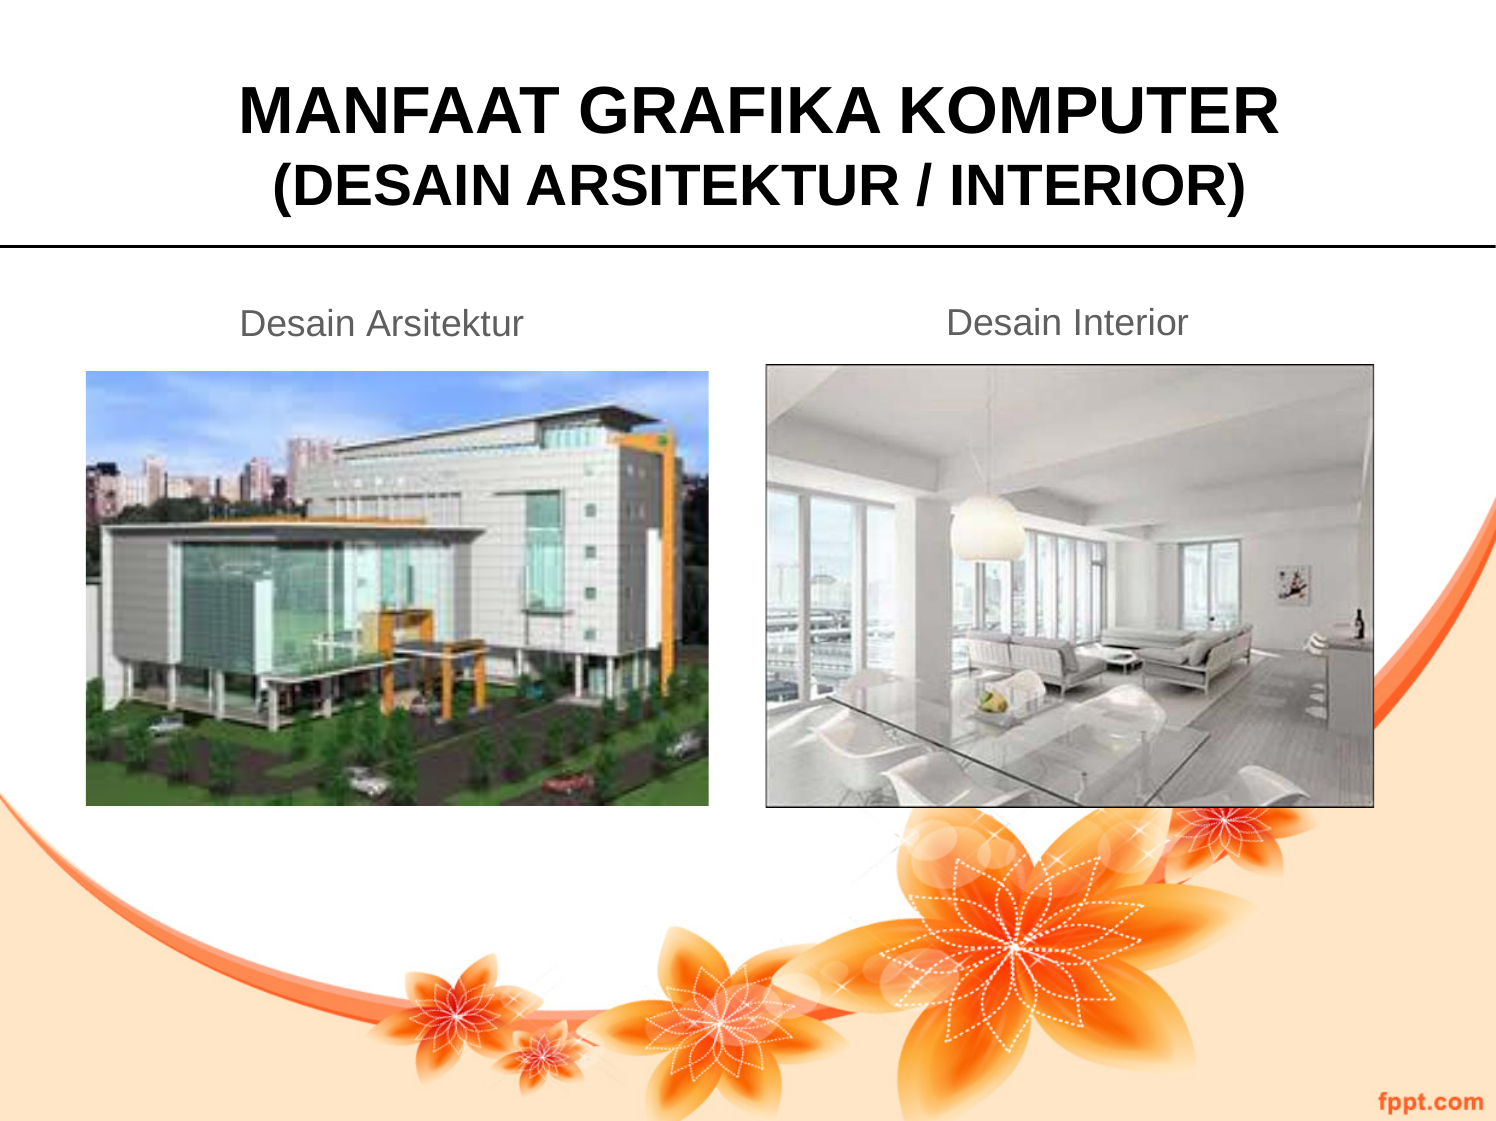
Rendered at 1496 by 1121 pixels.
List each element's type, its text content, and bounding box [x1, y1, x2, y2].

picture [0, 250, 1496, 1121]
text_box Desain Interior [944, 298, 1192, 344]
text_box [765, 364, 1375, 808]
text_box Desain Arsitektur [237, 299, 525, 345]
text_box MANFAAT GRAFIKA KOMPUTER (DESAIN ARSITEKTUR / INTERIOR) [238, 35, 1282, 218]
text_box [85, 371, 709, 806]
picture [0, 0, 1496, 243]
text_box [0, 243, 1496, 250]
